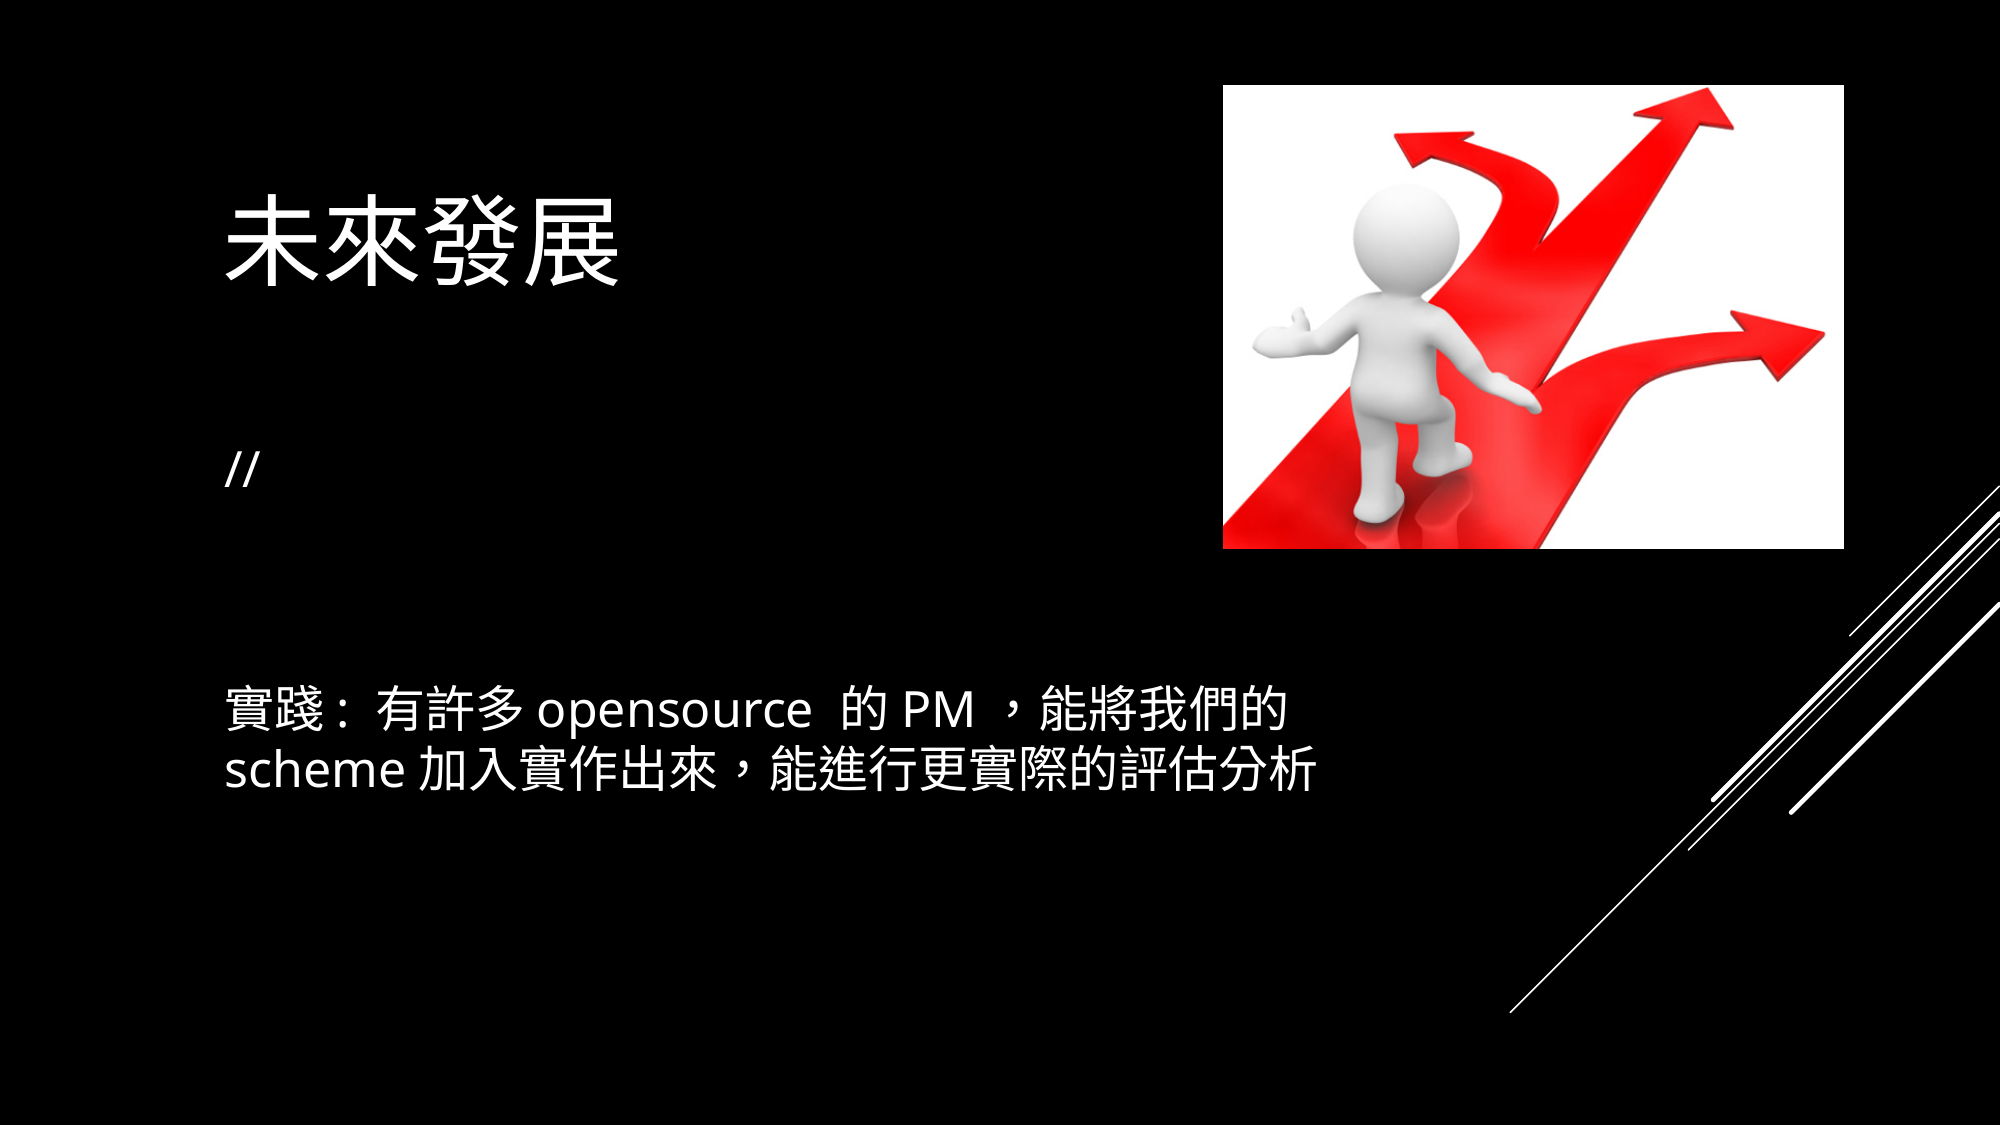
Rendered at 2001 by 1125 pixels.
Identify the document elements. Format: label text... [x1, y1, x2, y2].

title 未來發展 [0, 11, 1173, 466]
picture [1223, 85, 1844, 549]
text_box // 實踐: 有許多opensource 的PM，能將我們的scheme加入實作出來，能進行更實際的評估分析 [209, 429, 1444, 805]
